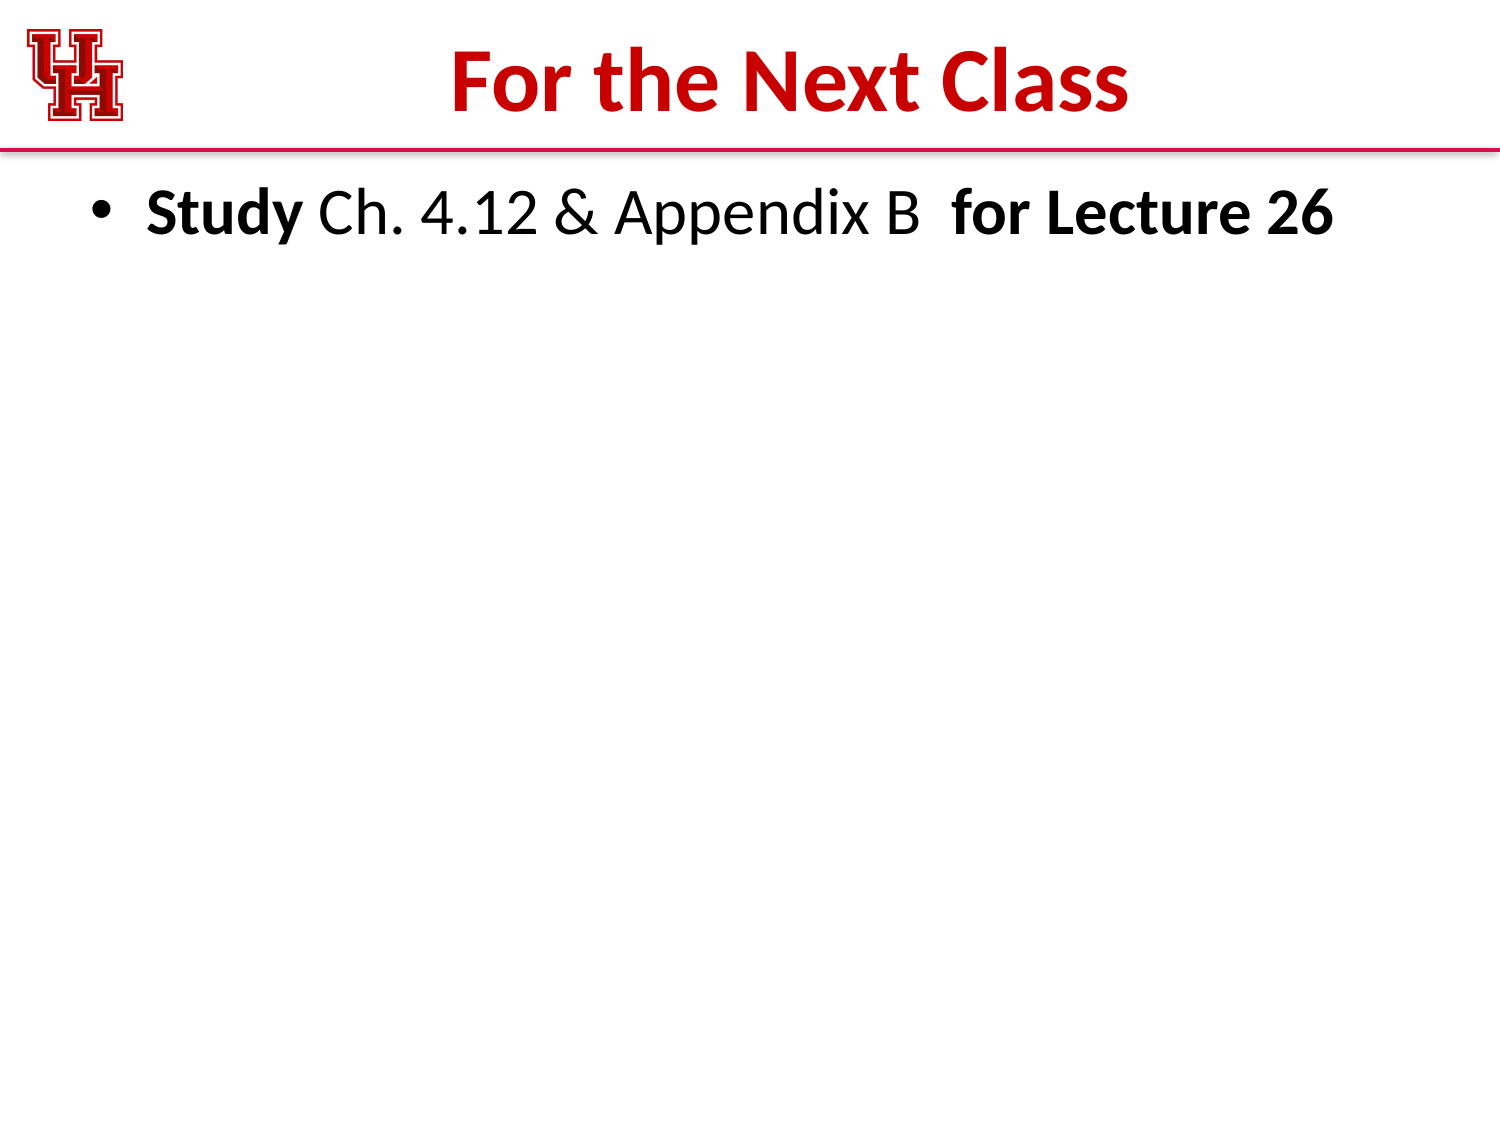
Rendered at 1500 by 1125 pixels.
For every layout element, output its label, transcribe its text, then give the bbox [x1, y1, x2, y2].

picture [27, 29, 123, 121]
list Study Ch. 4.12 & Appendix B for Lecture 26 [75, 160, 1425, 1065]
title For the Next Class [157, 0, 1425, 150]
